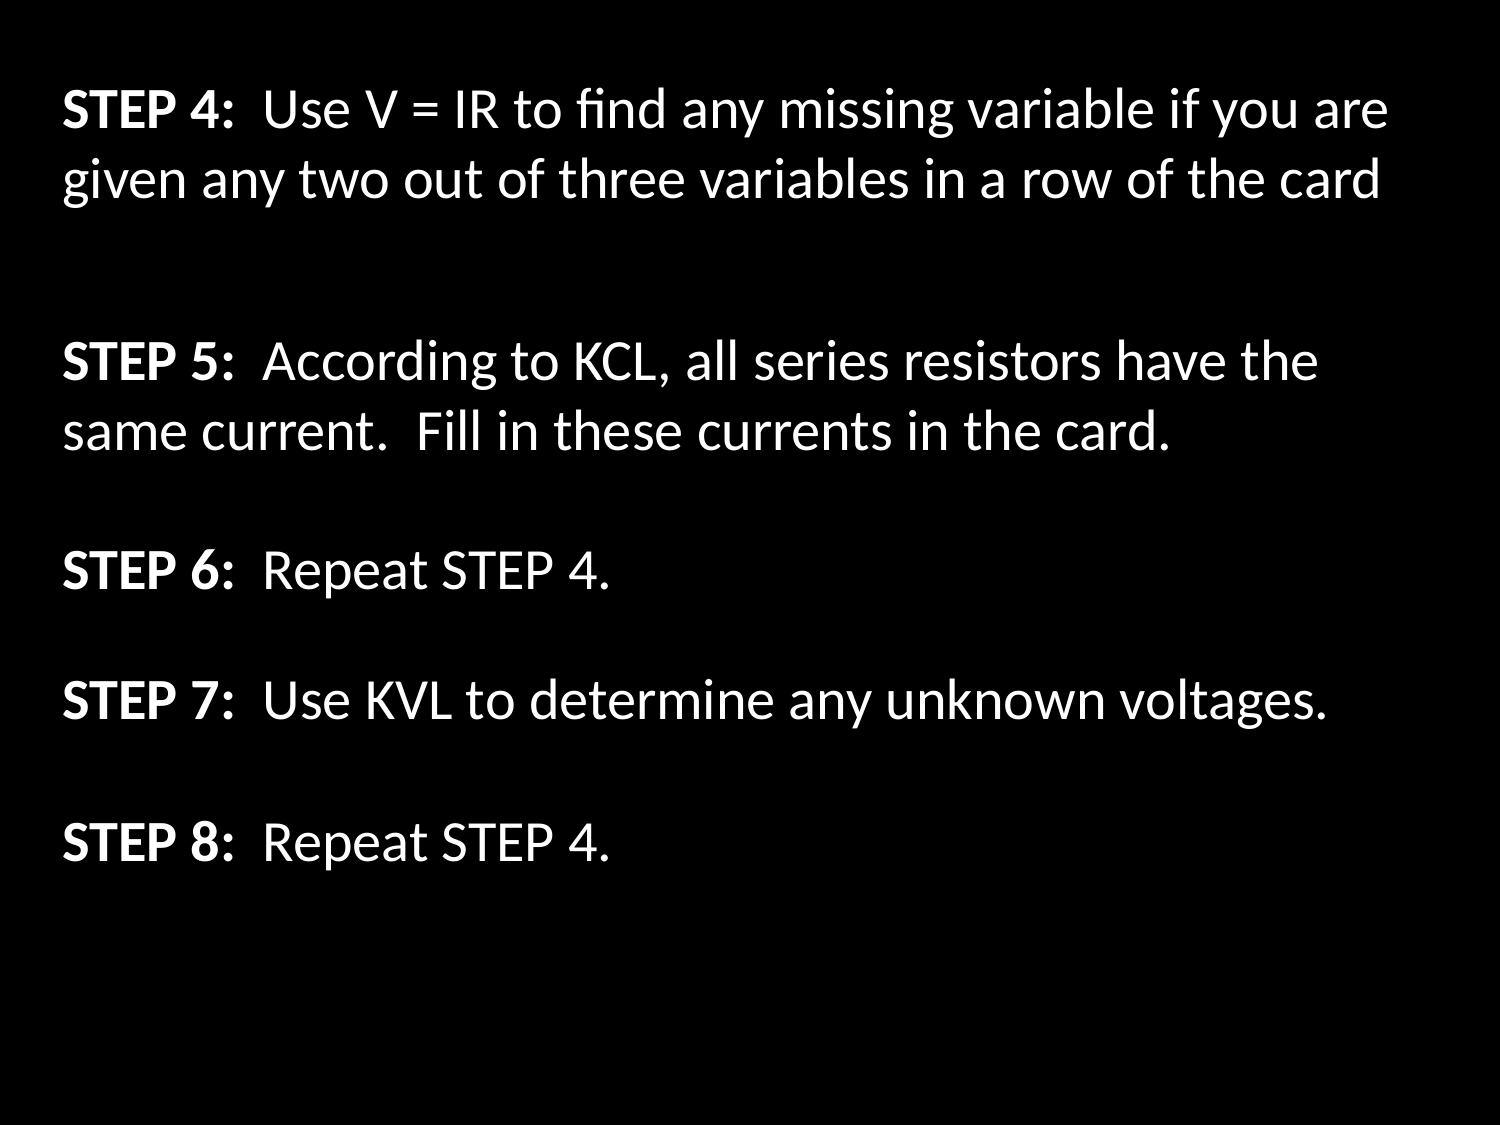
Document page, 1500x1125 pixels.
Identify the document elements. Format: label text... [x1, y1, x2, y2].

text_box STEP 5: According to KCL, all series resistors have the same current. Fill in these currents in the card. [47, 314, 1460, 470]
text_box STEP 7: Use KVL to determine any unknown voltages. [47, 653, 1435, 739]
text_box STEP 6: Repeat STEP 4. [47, 523, 651, 609]
text_box STEP 4: Use V = IR to find any missing variable if you are given any two out of three variables in a row of the card [47, 62, 1460, 218]
text_box STEP 8: Repeat STEP 4. [47, 795, 651, 881]
